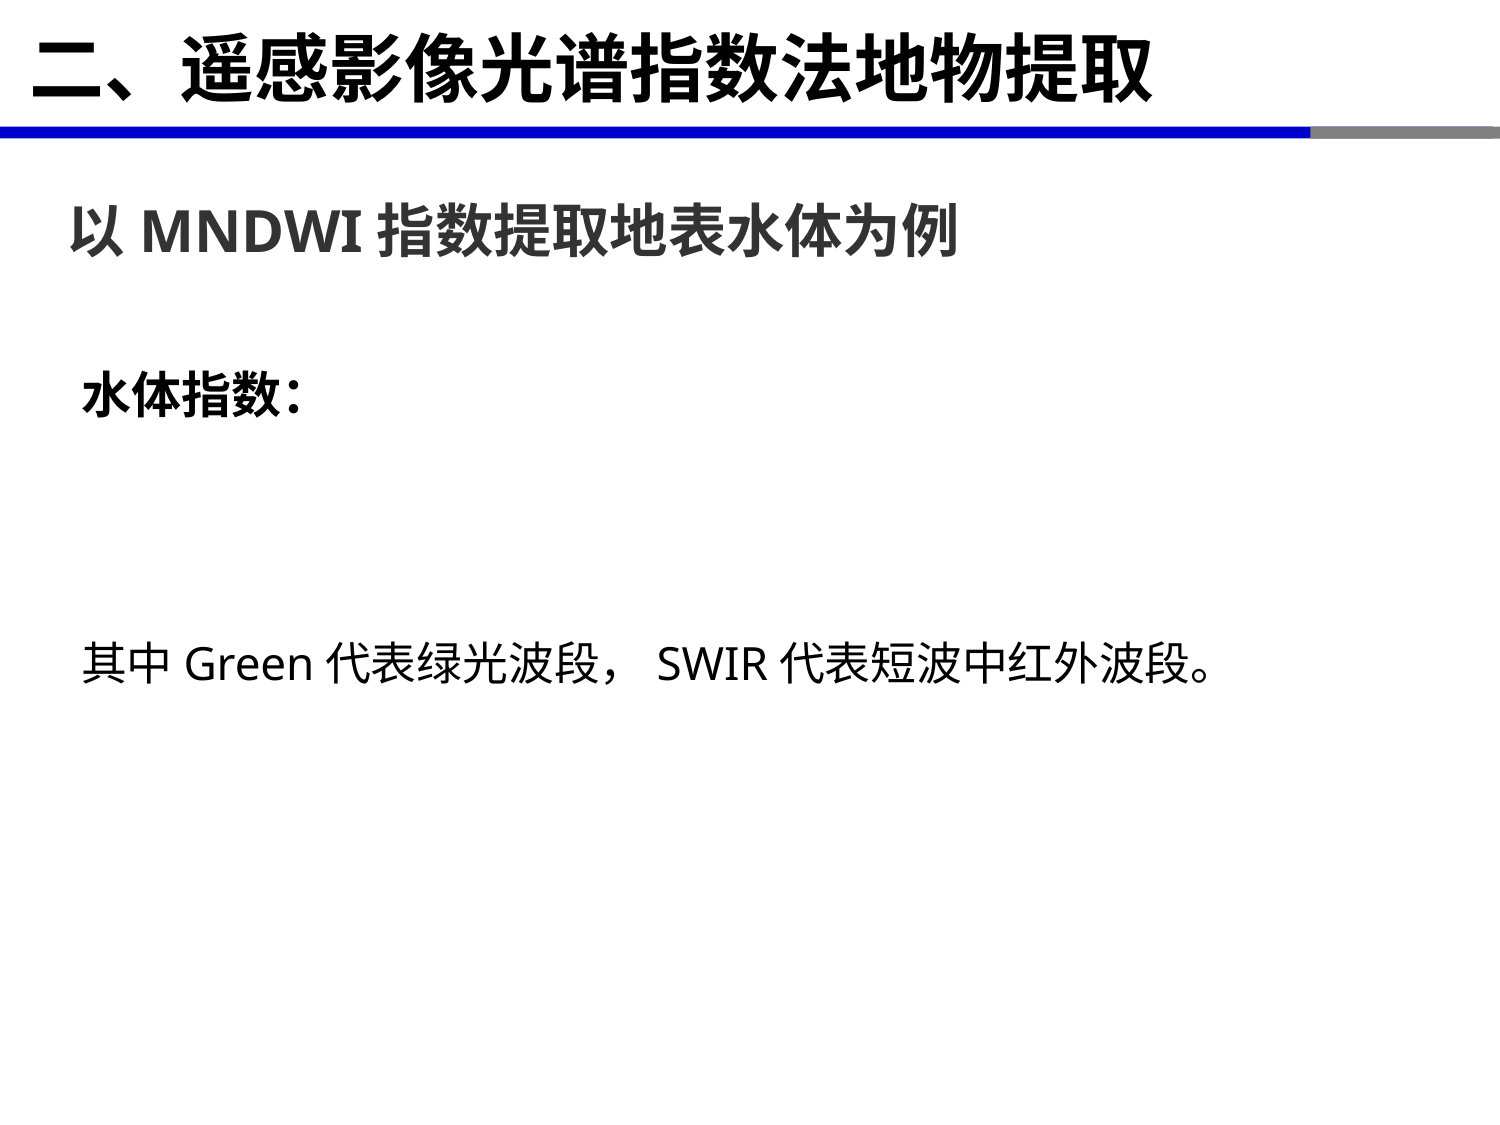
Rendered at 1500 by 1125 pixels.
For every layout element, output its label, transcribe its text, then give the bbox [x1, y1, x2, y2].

text_box 以MNDWI指数提取地表水体为例 [52, 152, 1234, 272]
title 二、遥感影像光谱指数法地物提取 [0, 1, 1479, 132]
